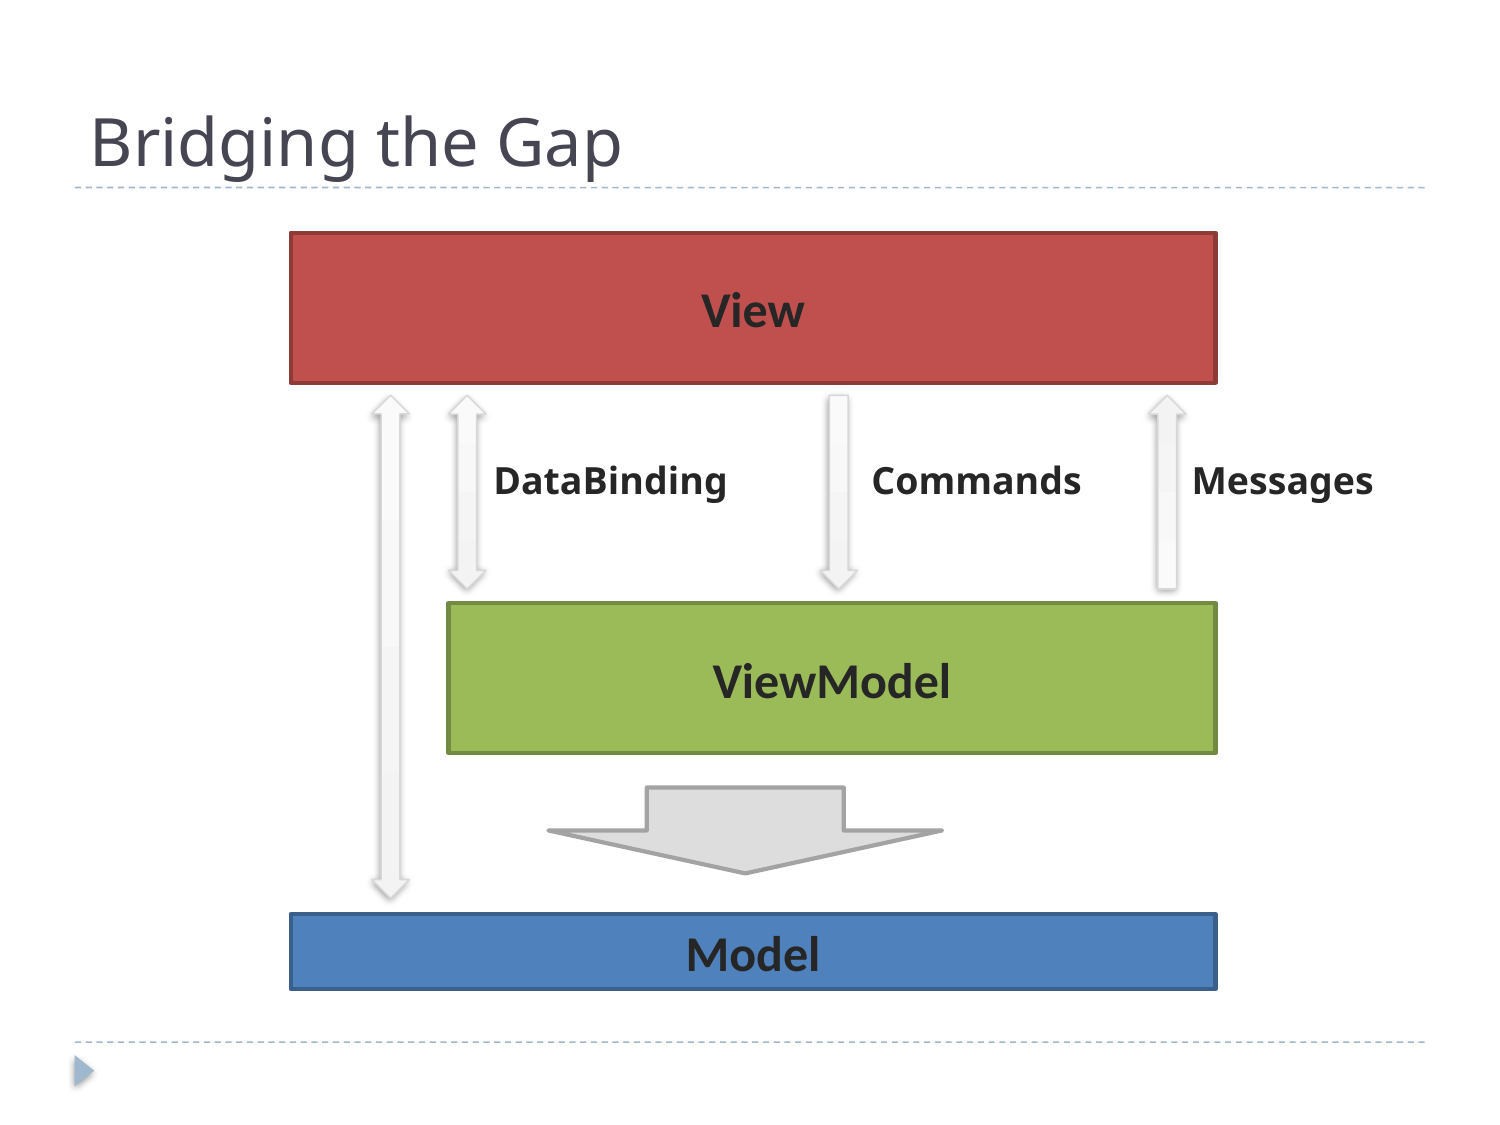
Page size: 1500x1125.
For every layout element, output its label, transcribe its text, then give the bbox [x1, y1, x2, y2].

text_box Messages [1182, 449, 1389, 510]
text_box [371, 395, 410, 899]
text_box DataBinding [478, 449, 743, 510]
text_box Commands [856, 449, 1097, 510]
text_box Model [290, 913, 1216, 989]
text_box View [290, 232, 1216, 383]
text_box [1148, 395, 1186, 590]
text_box ViewModel [448, 603, 1216, 754]
text_box [548, 787, 943, 874]
title Bridging the Gap [75, 24, 1425, 188]
text_box [448, 395, 486, 590]
text_box [820, 395, 858, 590]
